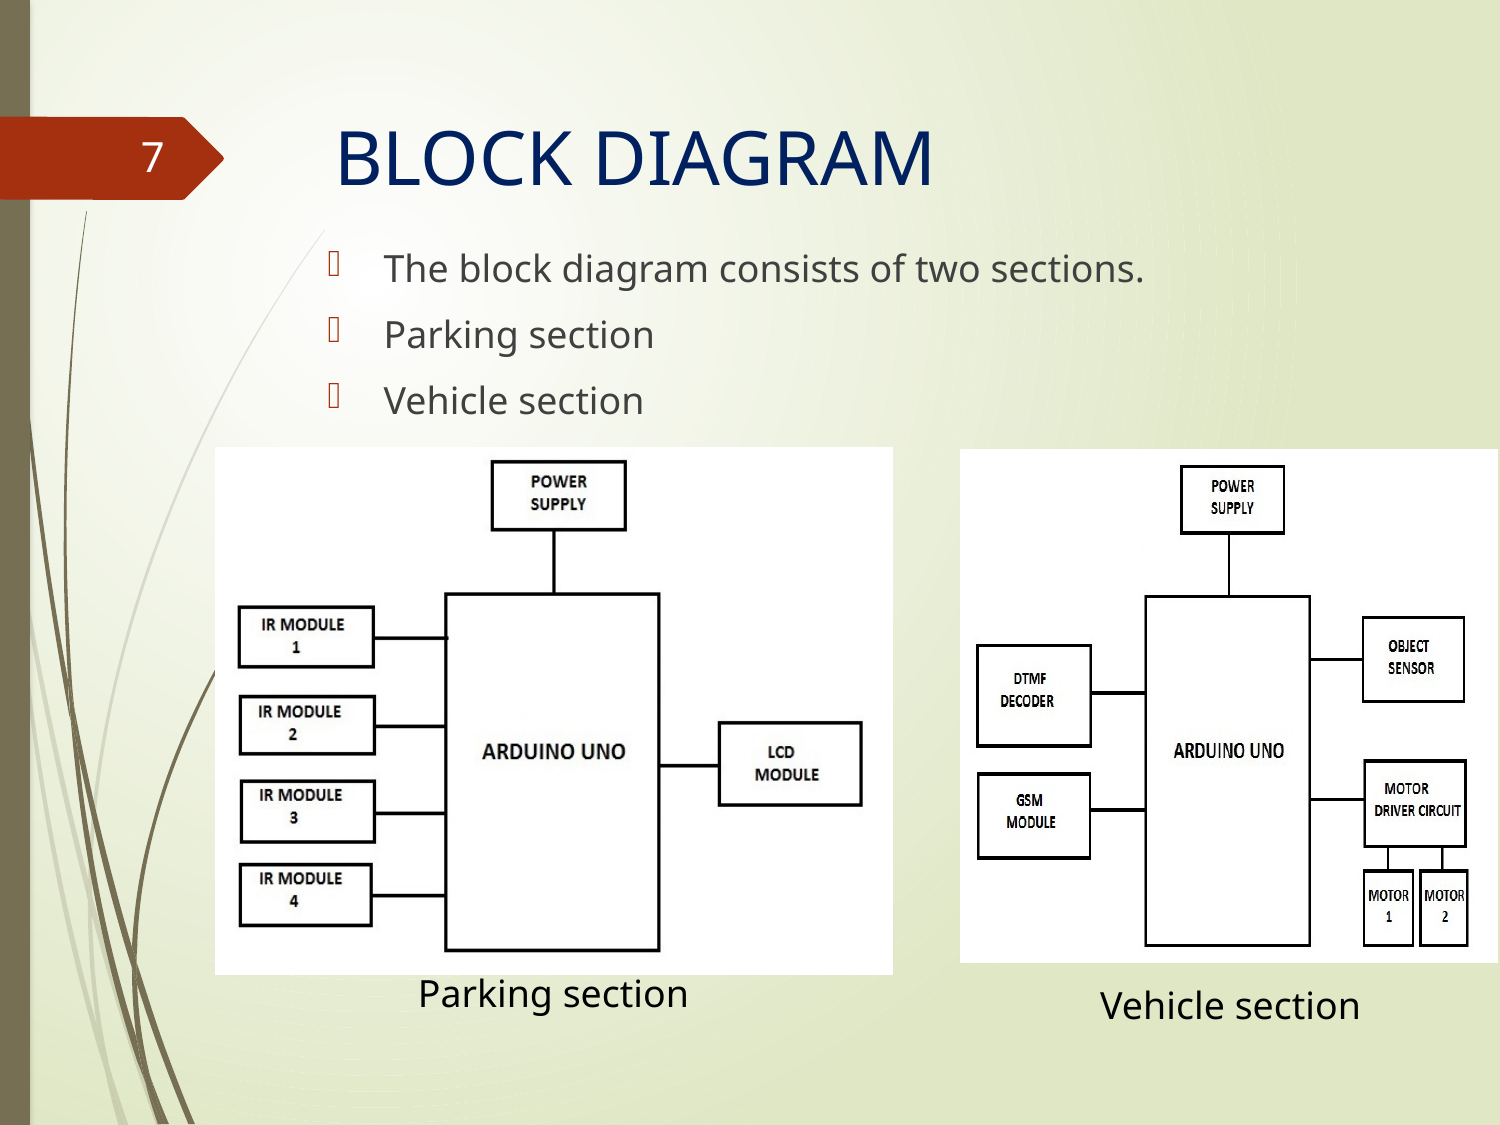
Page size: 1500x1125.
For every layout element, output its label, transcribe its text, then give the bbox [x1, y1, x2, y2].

list The block diagram consists of two sections. Parking section Vehicle section [312, 237, 1394, 858]
text_box Vehicle section [1085, 974, 1377, 1035]
title BLOCK DIAGRAM [319, 102, 1400, 313]
picture [959, 449, 1498, 963]
slide_number 7 [83, 129, 180, 190]
picture [214, 447, 893, 976]
text_box Parking section [403, 985, 705, 1023]
